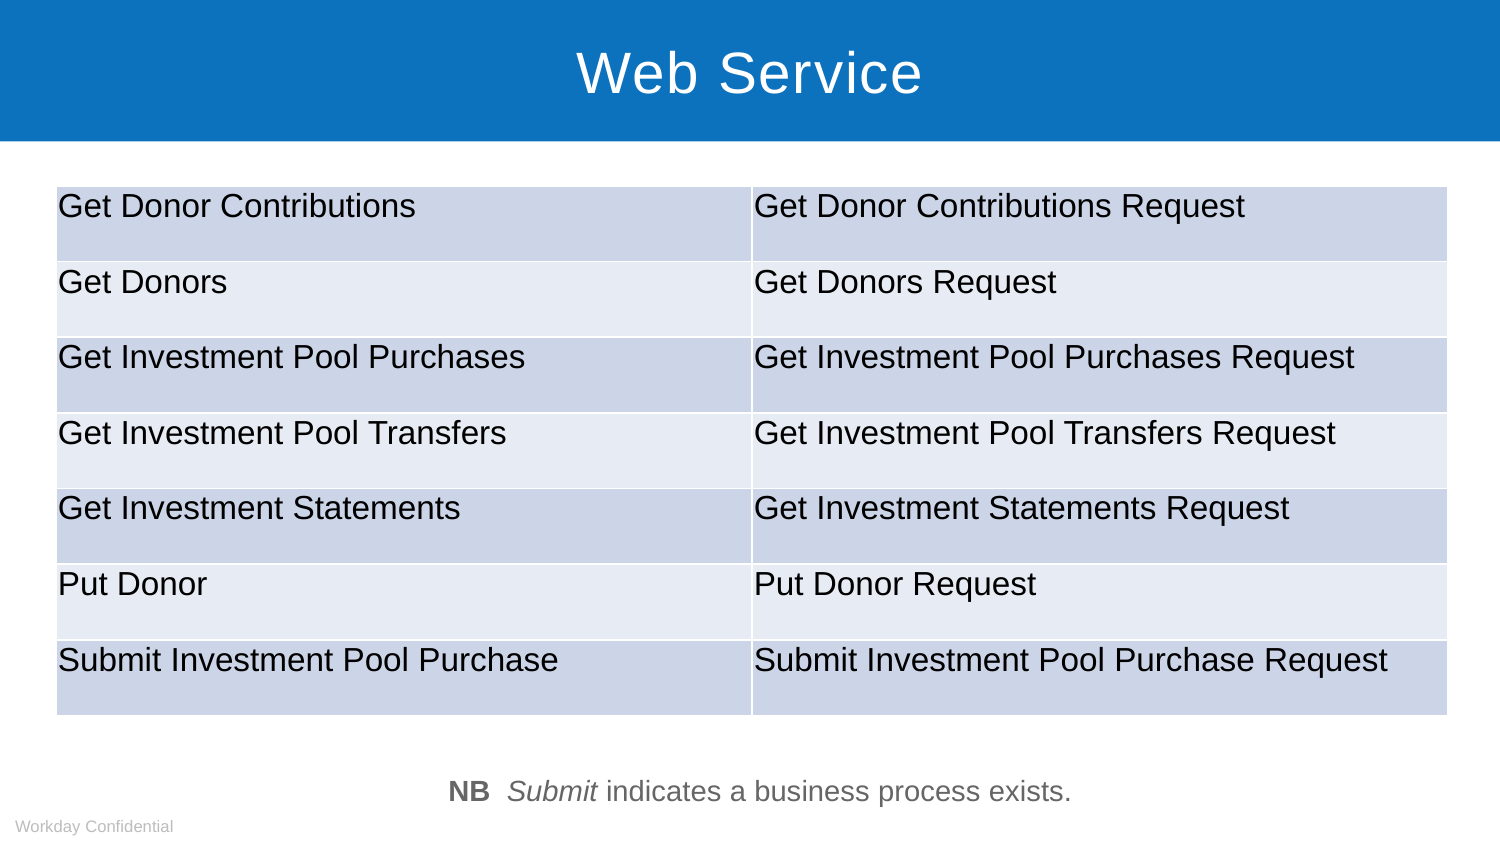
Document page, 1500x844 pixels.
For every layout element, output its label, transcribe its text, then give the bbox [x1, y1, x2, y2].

list NB Submit indicates a business process exists. [433, 764, 1500, 824]
table_cell Submit Investment Pool Purchase [57, 641, 751, 715]
table_cell Get Investment Statements [57, 489, 751, 563]
table_cell Get Donors Request [753, 262, 1447, 336]
title Web Service [0, 0, 1500, 142]
table_cell Get Investment Statements Request [753, 489, 1447, 563]
table_cell Get Investment Pool Transfers [57, 414, 751, 488]
table_cell Get Investment Pool Transfers Request [753, 414, 1447, 488]
table_cell Submit Investment Pool Purchase Request [753, 641, 1447, 715]
table_cell Get Investment Pool Purchases [57, 338, 751, 412]
table_cell Put Donor Request [753, 565, 1447, 639]
footer Workday Confidential [0, 798, 507, 844]
table_cell Get Investment Pool Purchases Request [753, 338, 1447, 412]
table_header Get Donor Contributions Request [753, 187, 1447, 261]
table_header Get Donor Contributions [57, 187, 751, 261]
table_cell Get Donors [57, 262, 751, 336]
table_cell Put Donor [57, 565, 751, 639]
